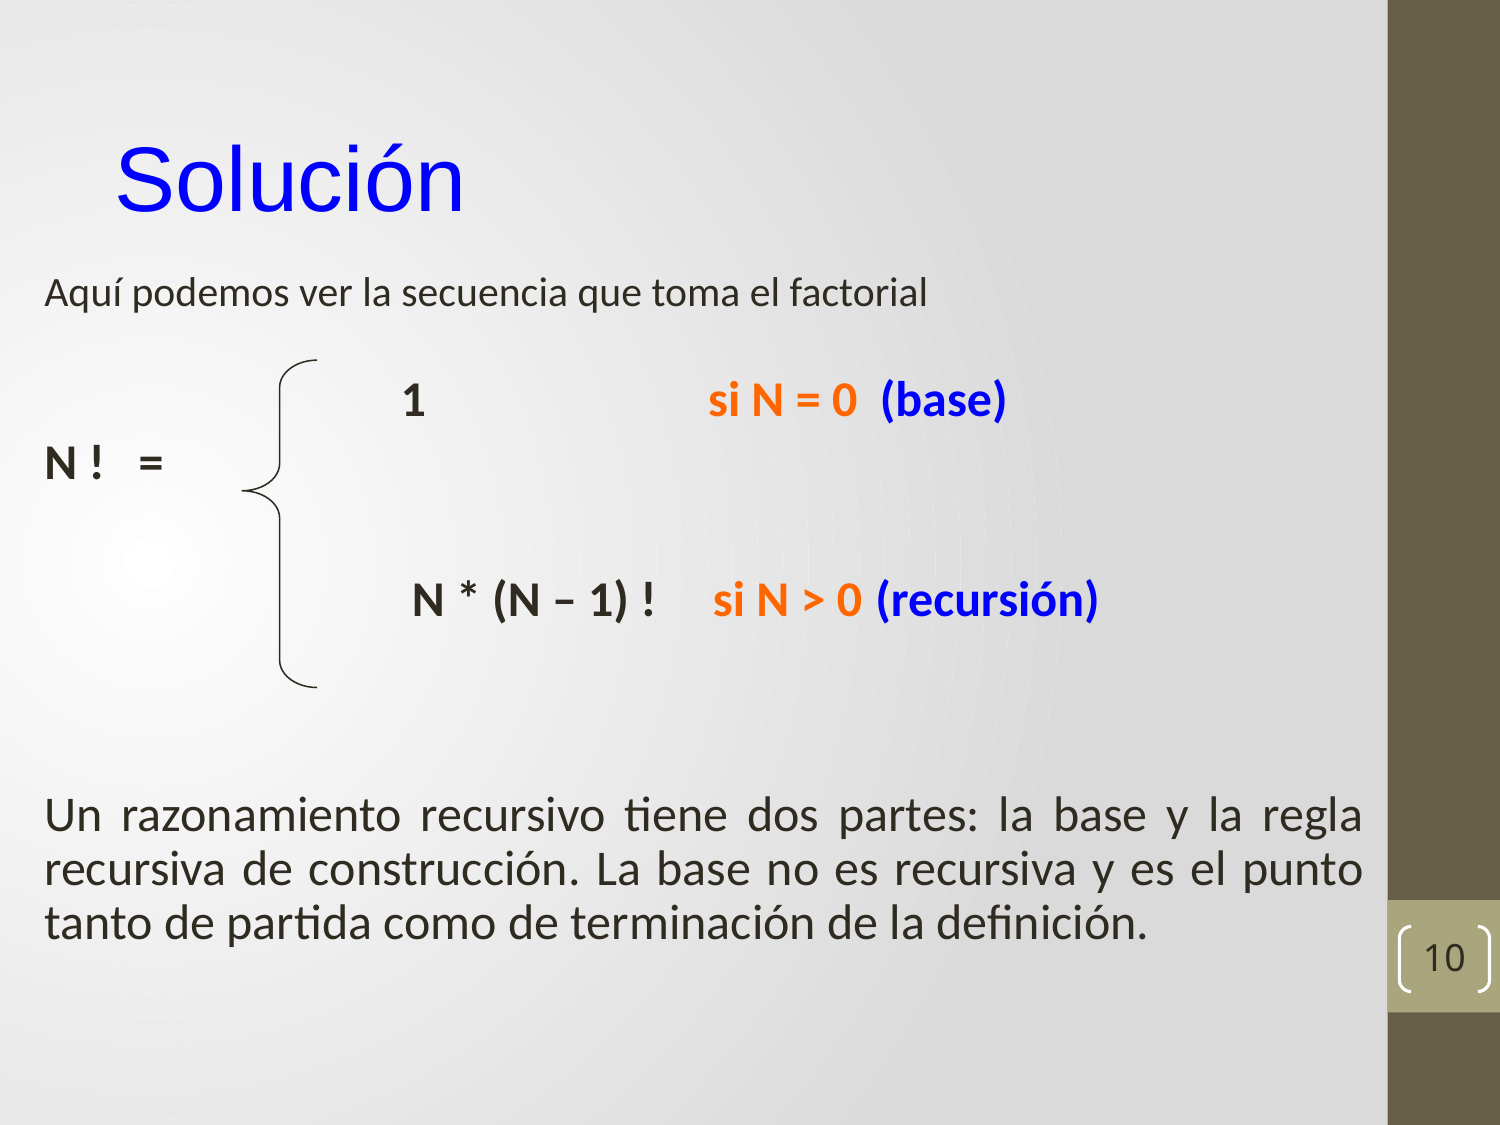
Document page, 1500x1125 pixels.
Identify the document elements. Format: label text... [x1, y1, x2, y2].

text_box [242, 360, 318, 688]
slide_number 10 [1397, 924, 1492, 994]
list Aquí podemos ver la secuencia que toma el factorial 1 si N = 0 (base) N ! = N * (N – 1) ! si N > 0 (recursión) Un razonamiento recursivo tiene dos partes: la base y la regla recursiva de construcción. La base no es recursiva y es el punto tanto de partida como de terminación de la definición. [29, 262, 1380, 1026]
text_box Solución [99, 50, 1375, 238]
